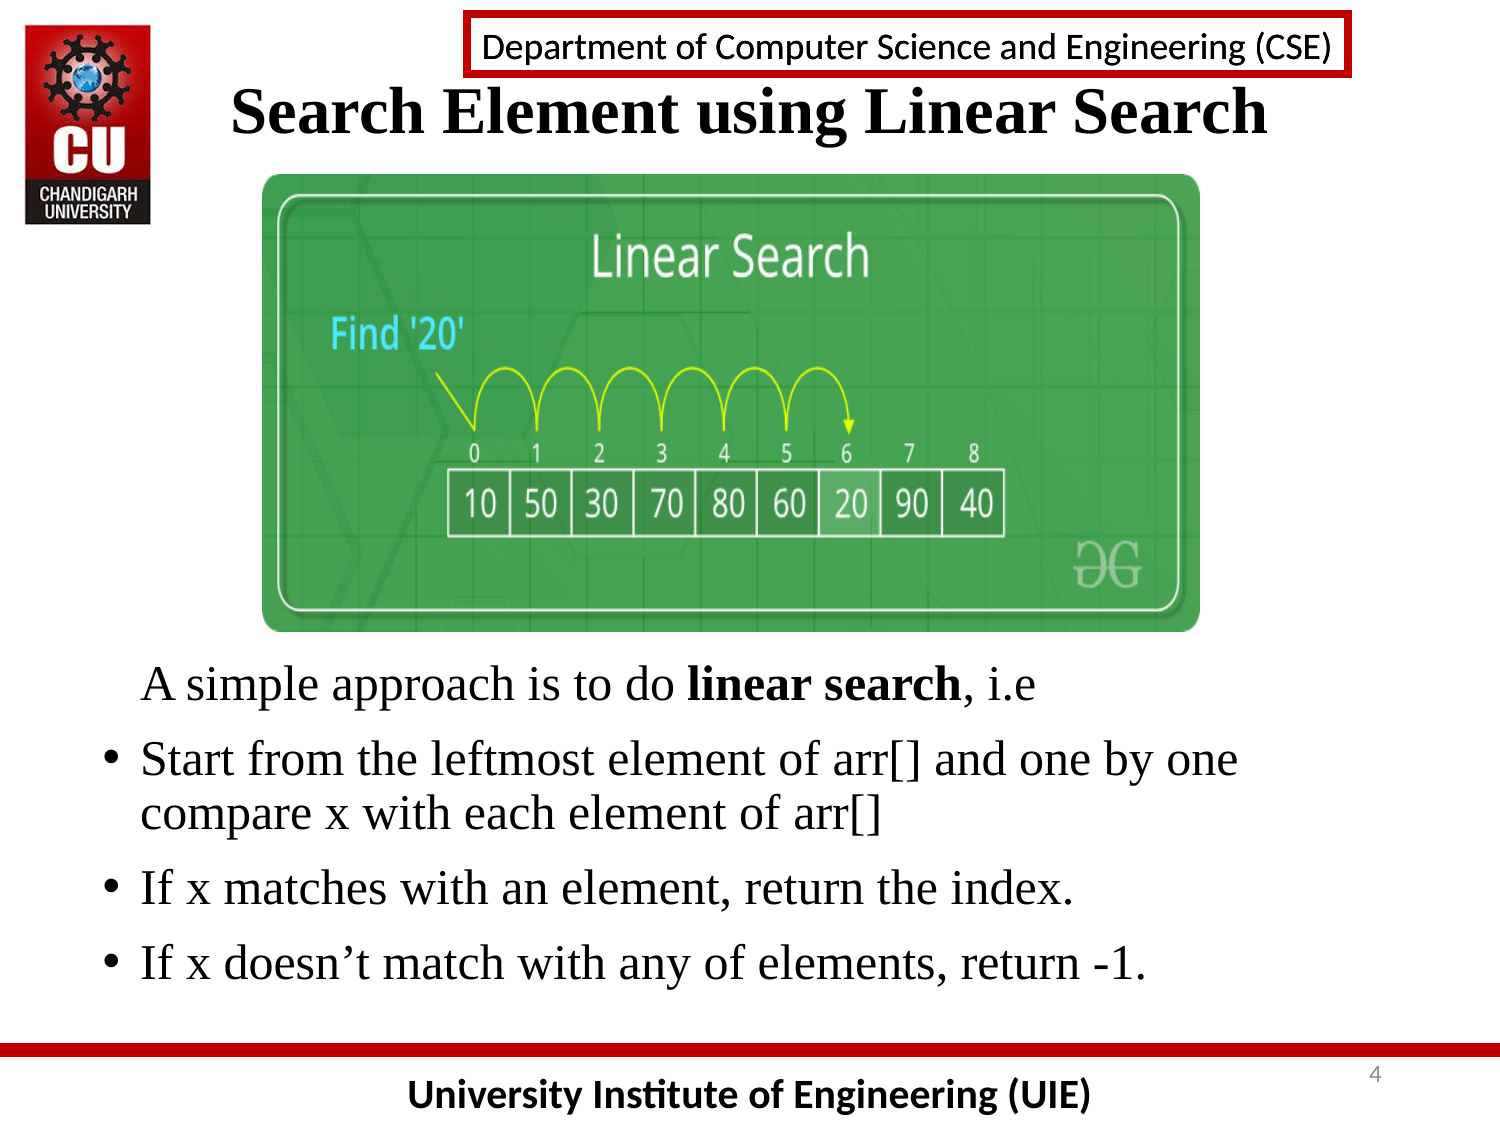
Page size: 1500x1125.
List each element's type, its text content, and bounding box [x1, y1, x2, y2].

picture [24, 24, 151, 225]
slide_number 4 [1059, 1042, 1397, 1103]
picture [262, 174, 1201, 632]
list A simple approach is to do linear search, i.e Start from the leftmost element of arr[] and one by one compare x with each element of arr[] If x matches with an element, return the index. If x doesn’t match with any of elements, return -1. [87, 650, 1382, 1088]
title Search Element using Linear Search [112, 62, 1388, 163]
